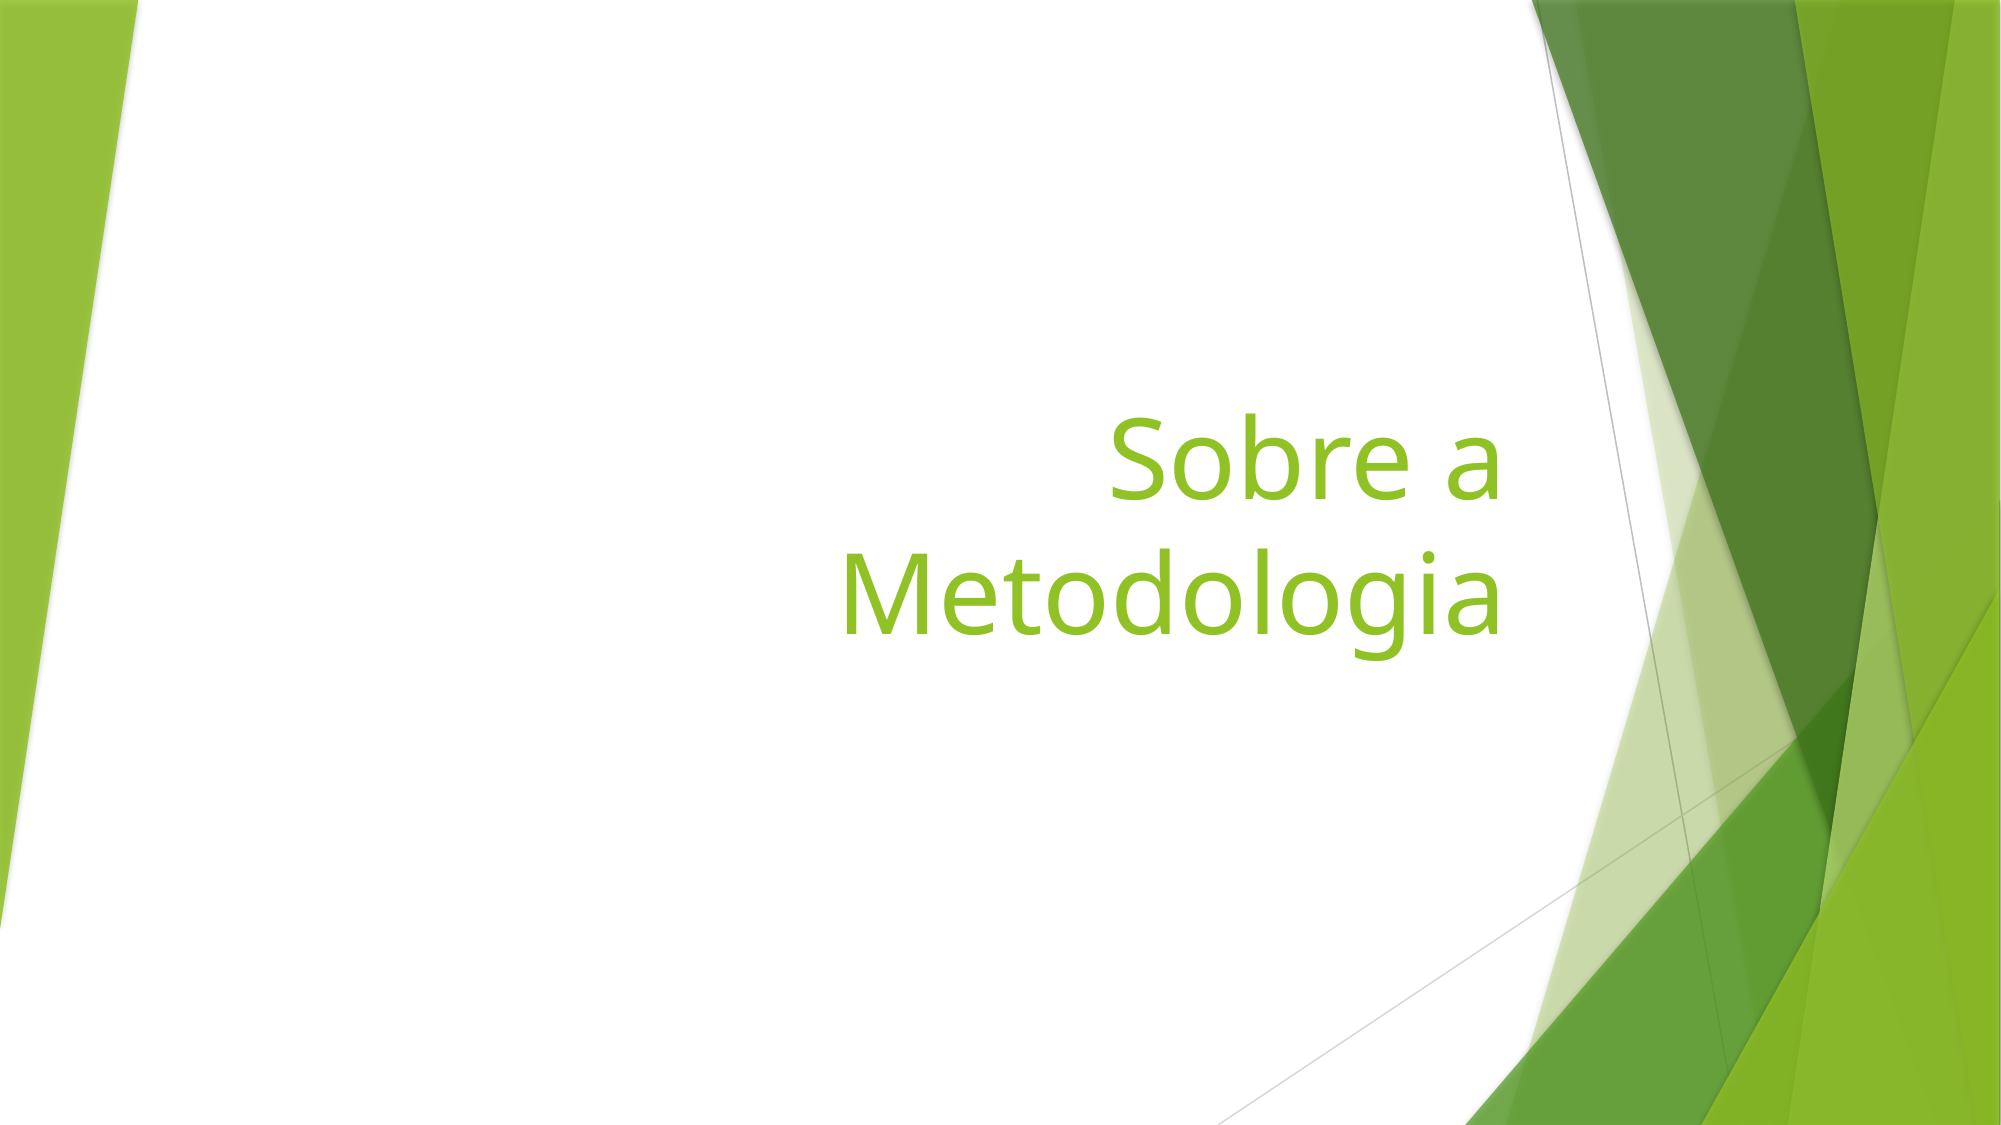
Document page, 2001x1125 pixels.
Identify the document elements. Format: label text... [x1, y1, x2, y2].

title Sobre a Metodologia [247, 394, 1522, 665]
